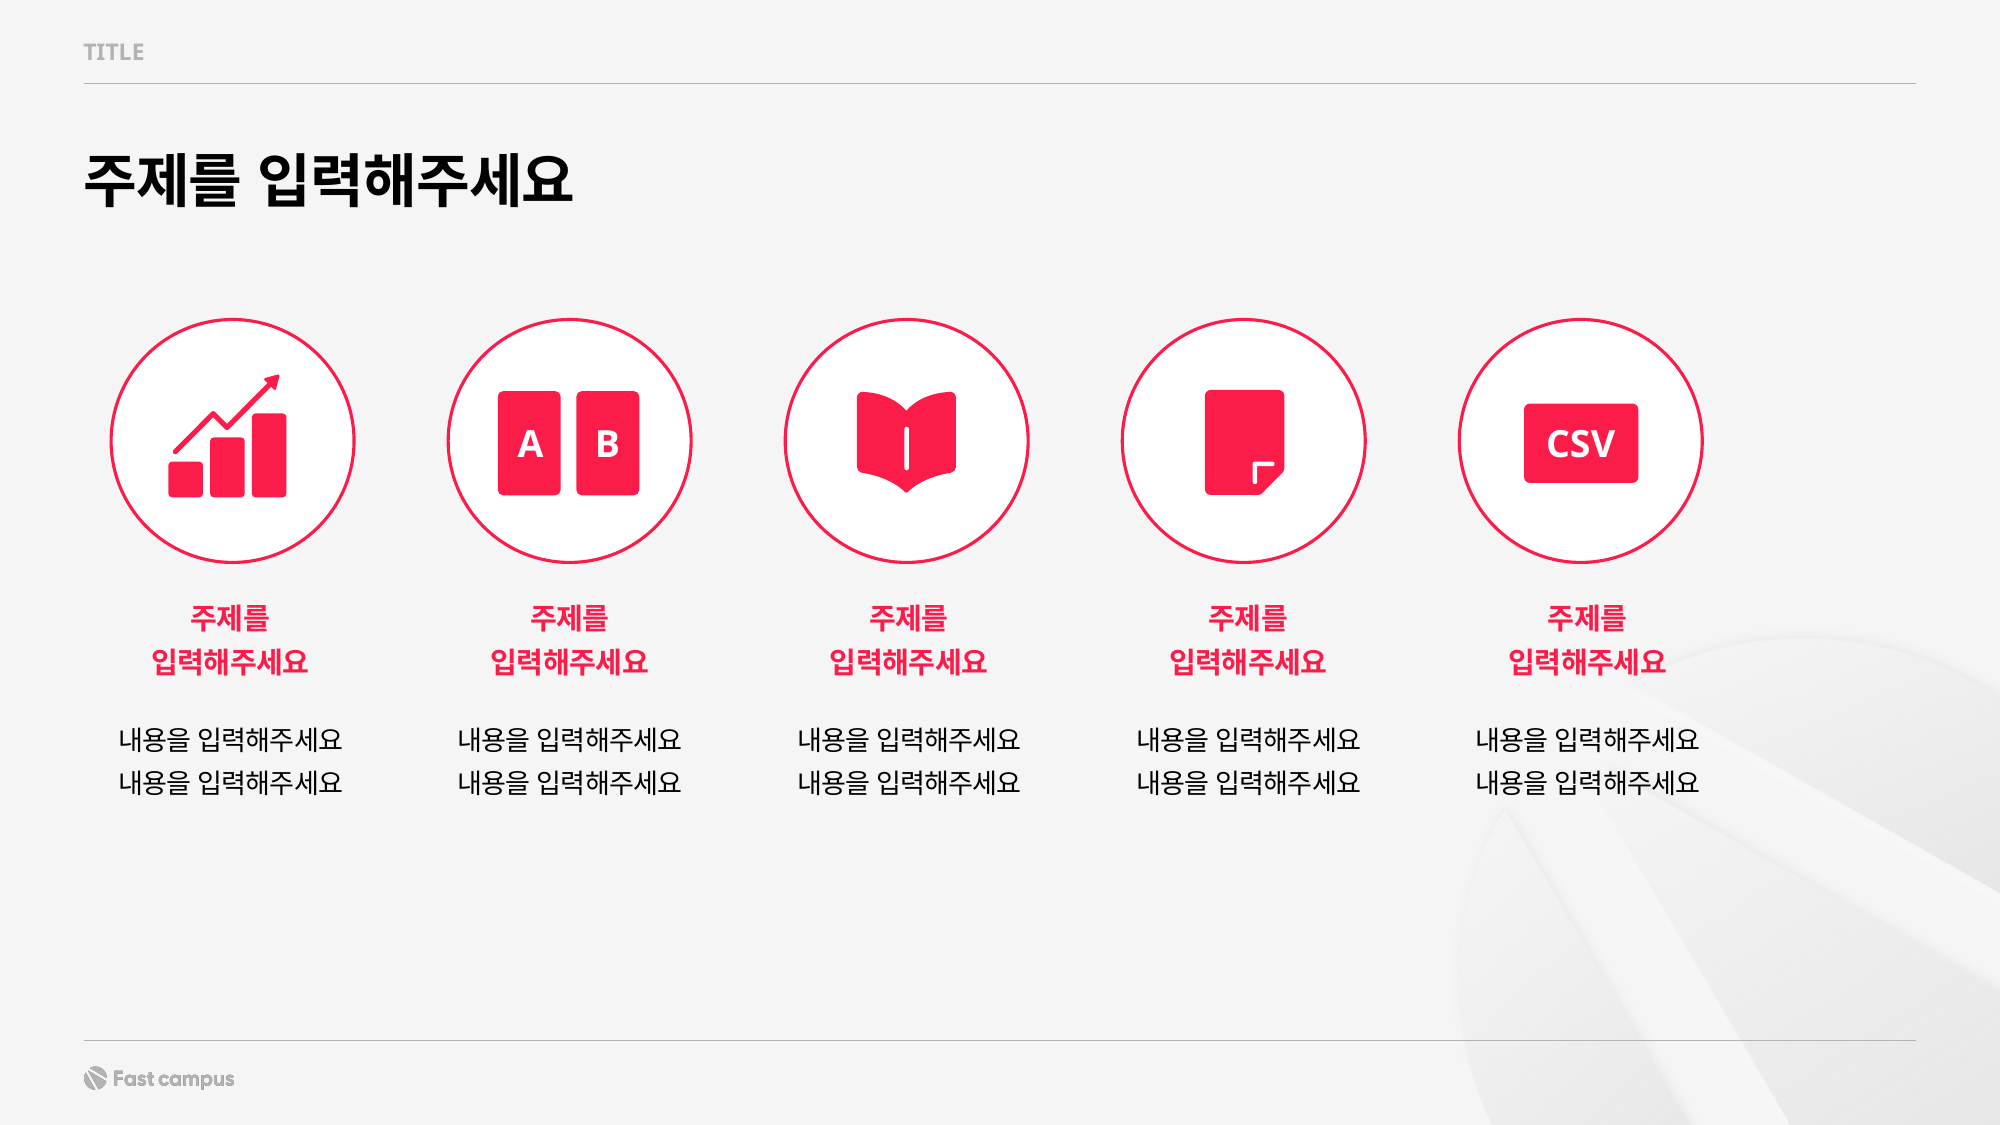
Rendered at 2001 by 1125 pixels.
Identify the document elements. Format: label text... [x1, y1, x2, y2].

list 주제를 입력해주세요 [62, 584, 400, 698]
text_box A [502, 412, 559, 473]
list 내용을 입력해주세요 내용을 입력해주세요 [401, 701, 739, 961]
list TITLE [68, 29, 944, 73]
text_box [856, 391, 956, 493]
list 주제를 입력해주세요 [1419, 584, 1757, 698]
text_box [168, 461, 203, 498]
text_box [576, 391, 640, 496]
text_box [251, 413, 287, 498]
text_box CSV [1531, 412, 1631, 473]
list 내용을 입력해주세요 내용을 입력해주세요 [1419, 701, 1757, 961]
text_box [1524, 403, 1639, 483]
text_box [210, 437, 245, 498]
text_box [497, 391, 561, 496]
list 내용을 입력해주세요 내용을 입력해주세요 [1080, 701, 1417, 961]
list 내용을 입력해주세요 내용을 입력해주세요 [740, 701, 1078, 961]
list 주제를 입력해주세요 [1080, 584, 1417, 698]
list 주제를 입력해주세요 [68, 137, 944, 220]
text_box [1204, 389, 1285, 495]
text_box B [580, 412, 636, 473]
list 주제를 입력해주세요 [401, 584, 739, 698]
picture [1450, 625, 2000, 1125]
text_box [172, 374, 280, 455]
list 내용을 입력해주세요 내용을 입력해주세요 [62, 701, 400, 961]
picture [60, 1047, 258, 1109]
list 주제를 입력해주세요 [740, 584, 1078, 698]
